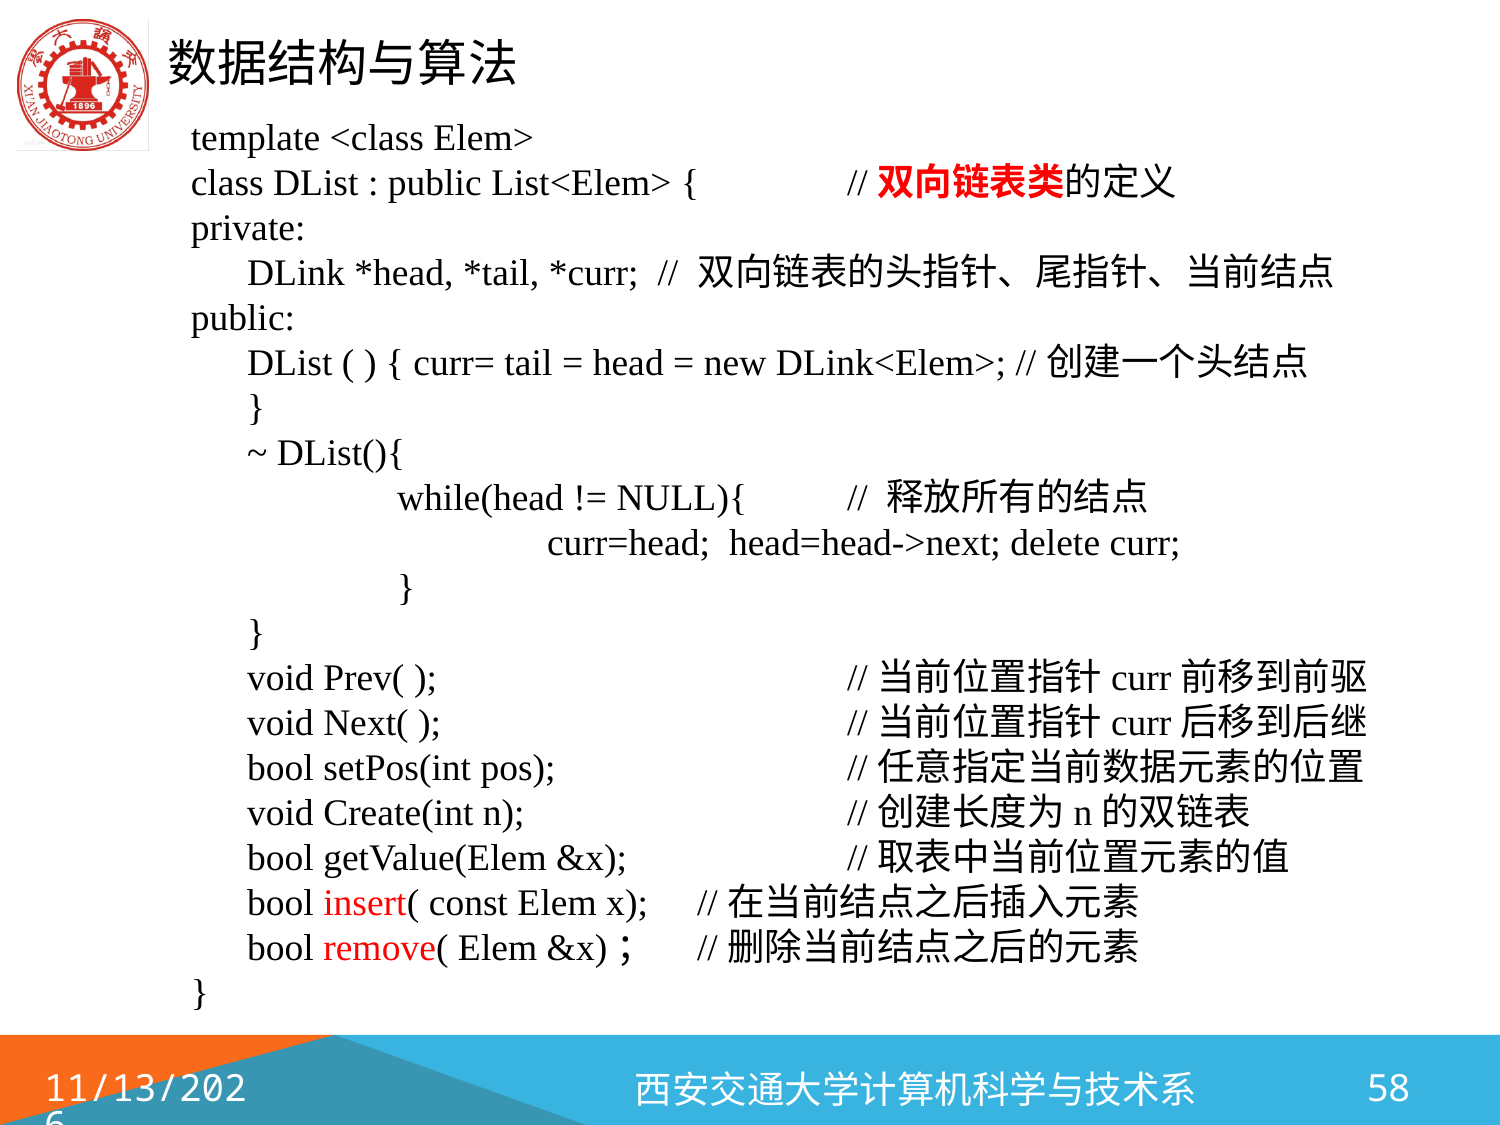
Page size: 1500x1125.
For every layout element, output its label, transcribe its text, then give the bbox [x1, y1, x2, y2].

picture [17, 19, 149, 151]
list template <class Elem> class DList : public List<Elem> { //双向链表类的定义 private: DLink *head, *tail, *curr; // 双向链表的头指针、尾指针、当前结点 public: DList ( ) { curr= tail = head = new DLink<Elem>; //创建一个头结点 } ~ DList(){ while(head != NULL){ // 释放所有的结点 curr=head; head=head->next; delete curr; } } void Prev( ); //当前位置指针curr前移到前驱 void Next( ); //当前位置指针curr后移到后继 bool setPos(int pos); //任意指定当前数据元素的位置 void Create(int n); //创建长度为n的双链表 bool getValue(Elem &x); //取表中当前位置元素的值 bool insert( const Elem x); //在当前结点之后插入元素 bool remove( Elem &x)； //删除当前结点之后的元素 } [175, 105, 1477, 1055]
